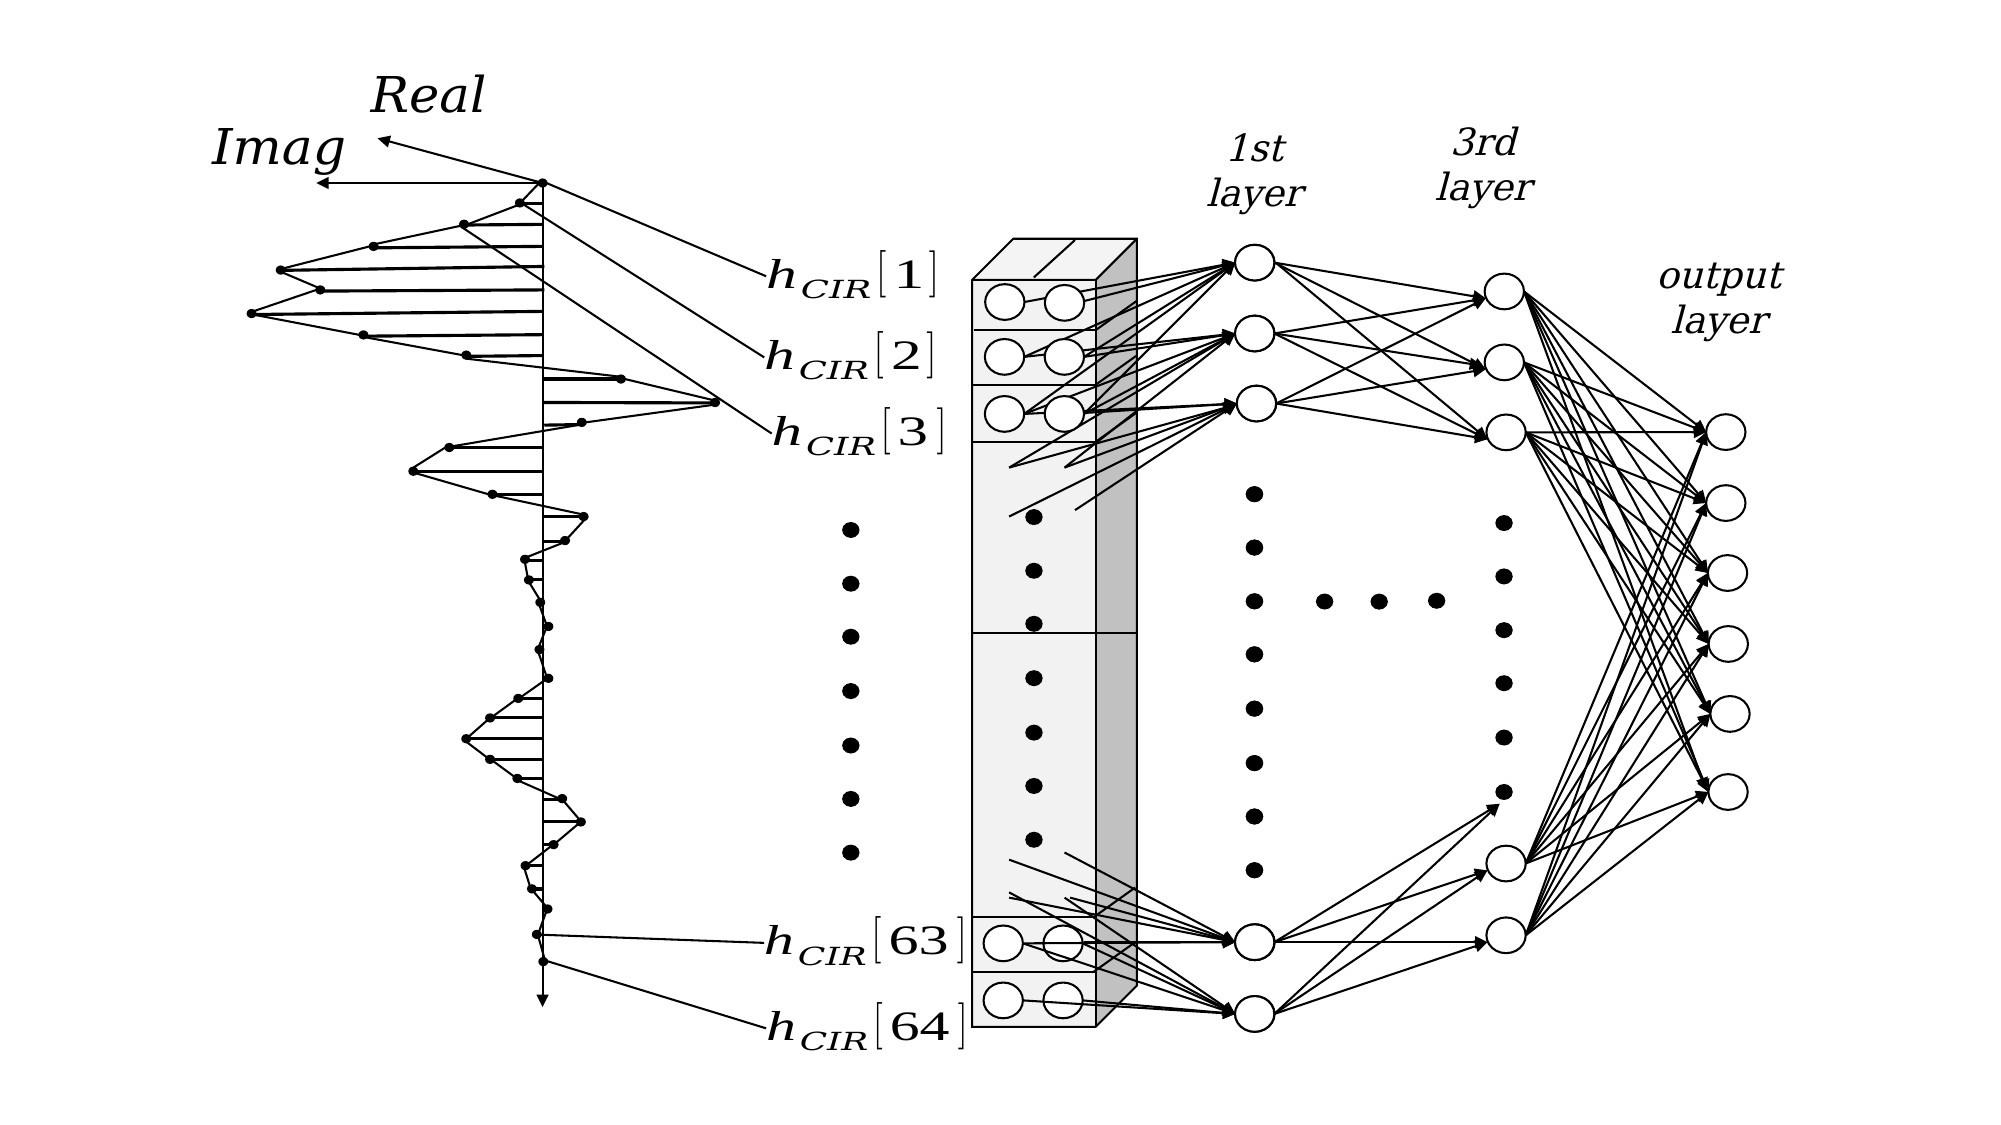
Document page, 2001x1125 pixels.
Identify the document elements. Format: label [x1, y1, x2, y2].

text_box [208, 69, 1791, 1056]
